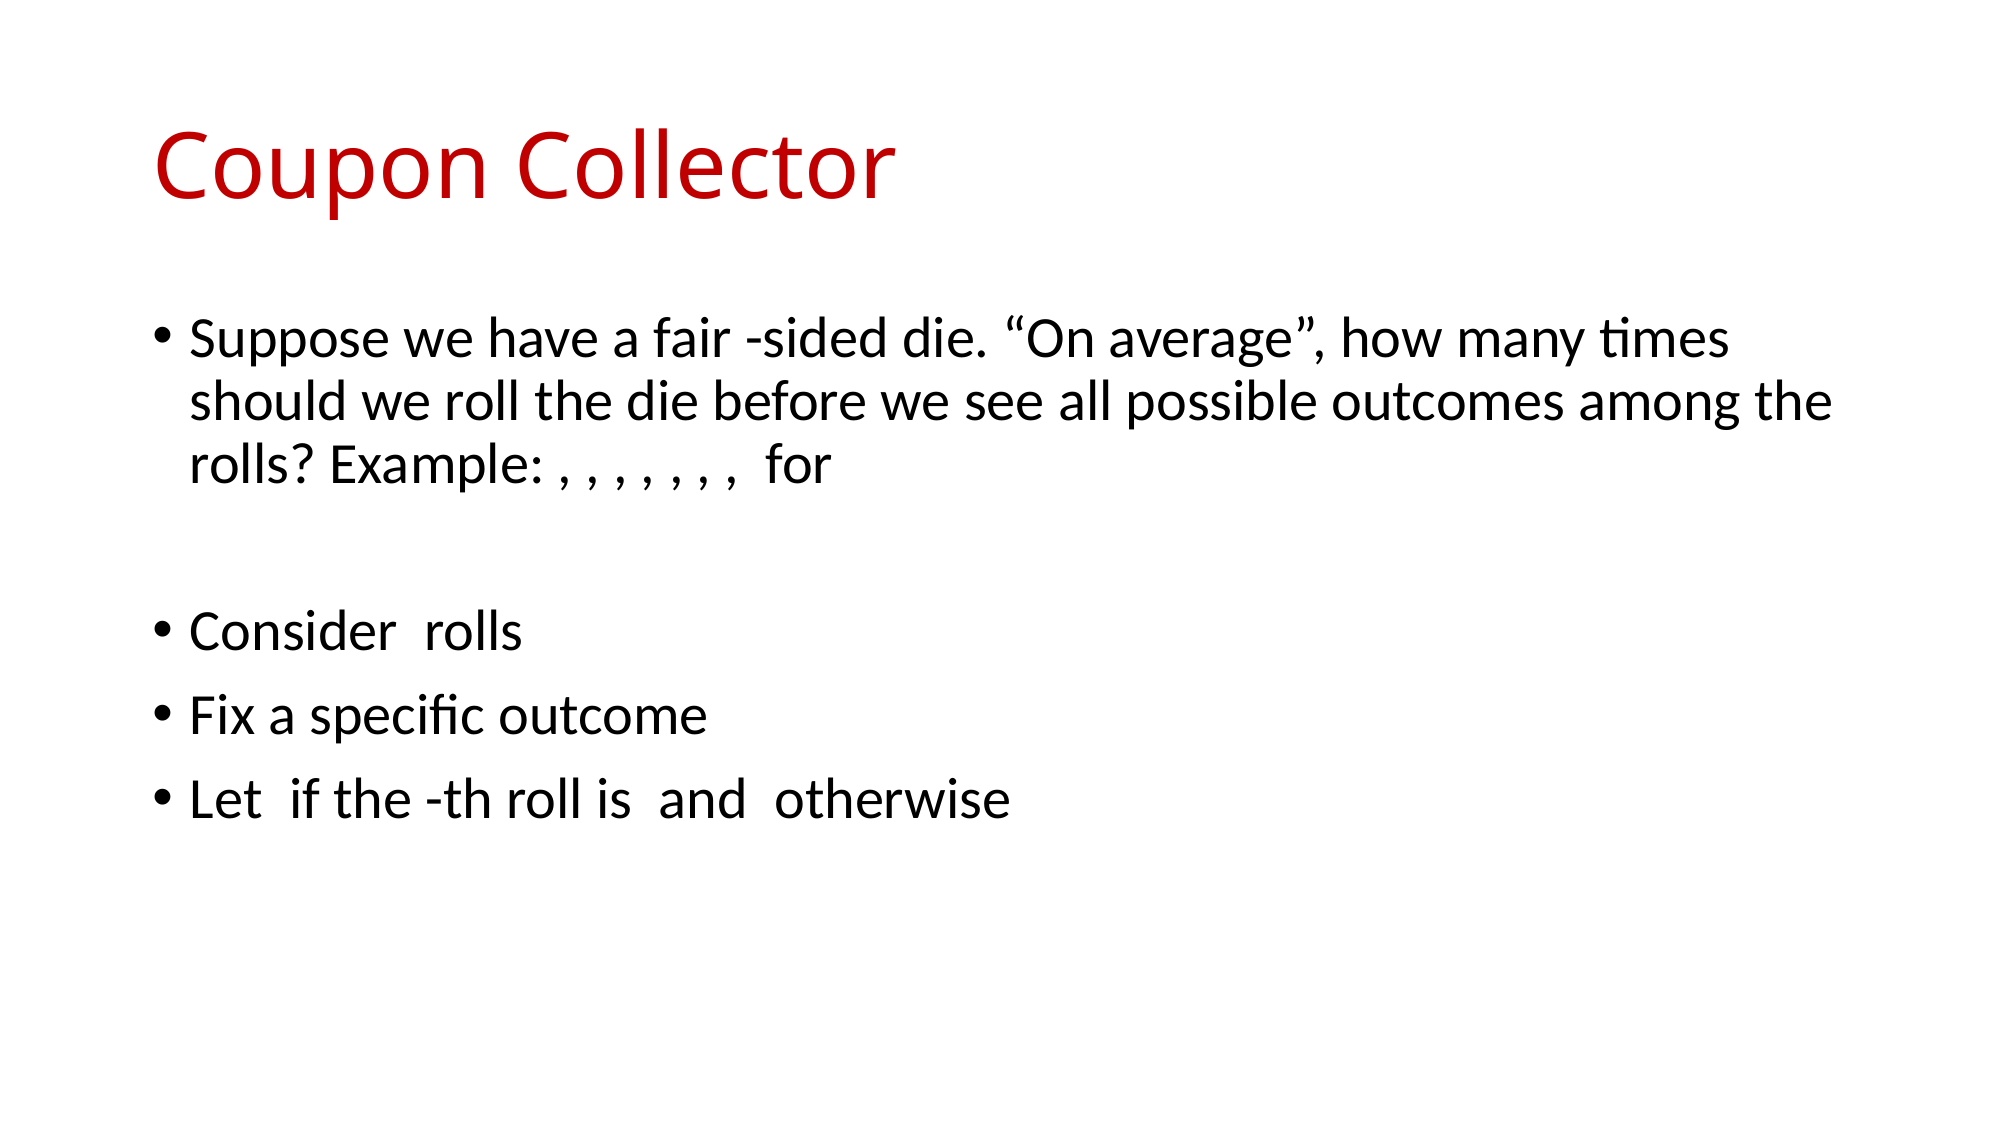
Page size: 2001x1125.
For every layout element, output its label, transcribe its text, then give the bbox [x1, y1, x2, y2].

title Coupon Collector [137, 59, 1863, 278]
